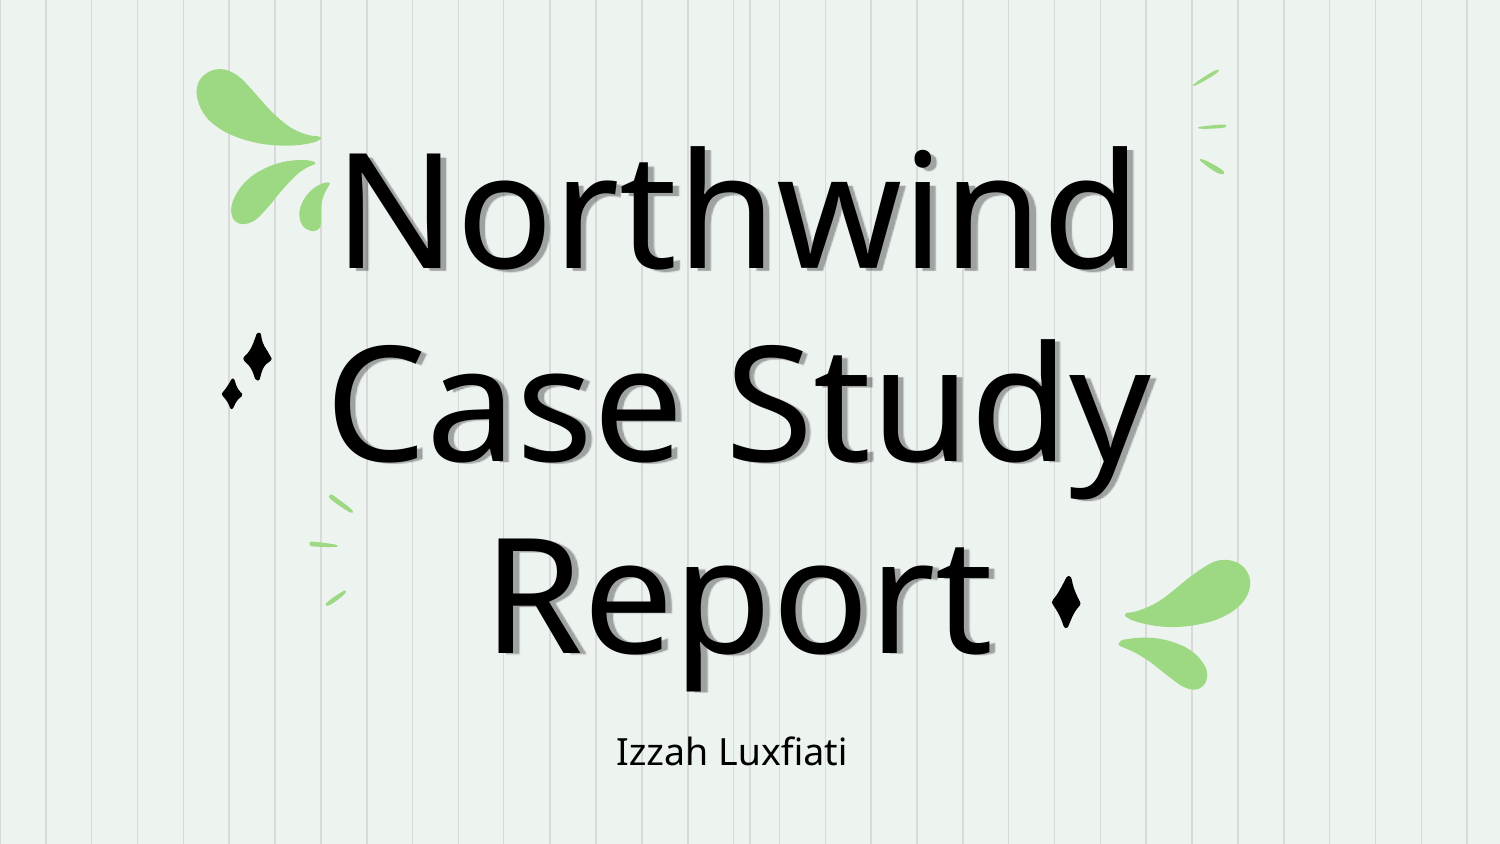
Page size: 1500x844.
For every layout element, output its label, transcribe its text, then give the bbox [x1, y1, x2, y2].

text_box [1051, 575, 1081, 628]
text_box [221, 332, 273, 410]
subtitle Izzah Luxfiati [520, 713, 944, 824]
text_box [1199, 158, 1225, 175]
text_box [1118, 559, 1254, 690]
text_box [325, 590, 347, 606]
text_box [309, 541, 338, 548]
text_box [1197, 124, 1227, 129]
title Northwind Case Study Report [232, 407, 1170, 701]
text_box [195, 68, 331, 232]
text_box [328, 494, 353, 513]
text_box [1193, 69, 1219, 86]
